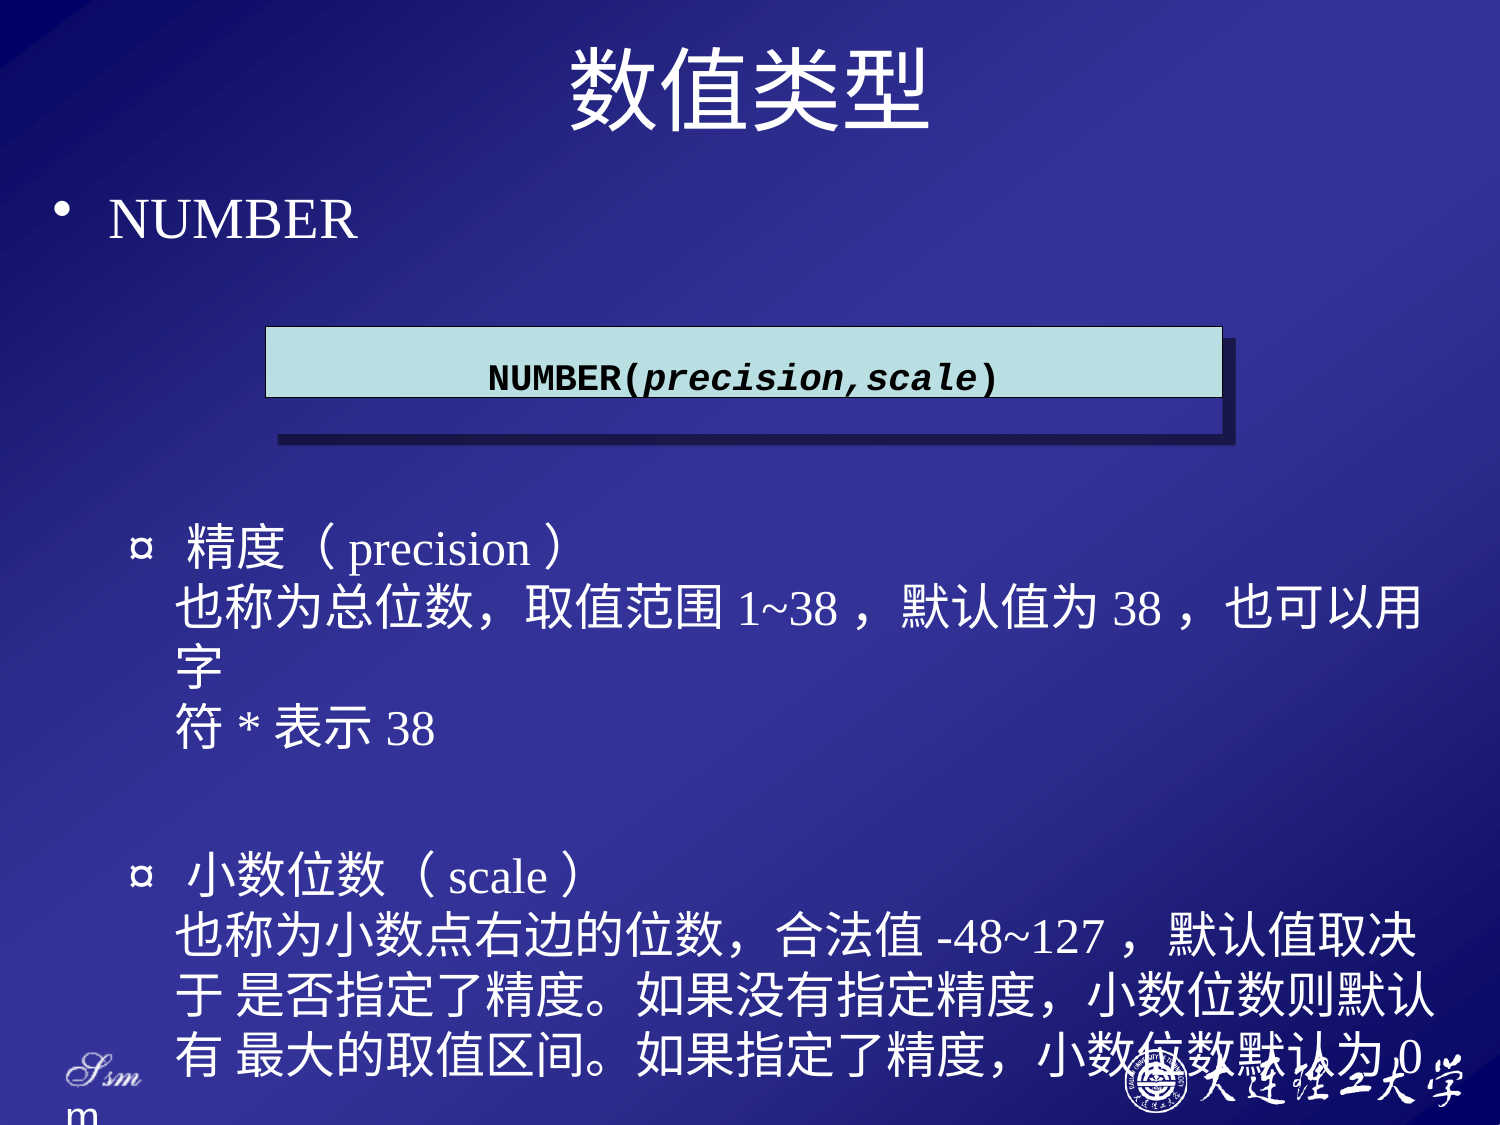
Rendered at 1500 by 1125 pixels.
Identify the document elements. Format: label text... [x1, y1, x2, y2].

text_box NUMBER [50, 178, 361, 251]
picture [0, 0, 1500, 1125]
text_box ¤ 精度（precision） 也称为总位数，取值范围1~38，默认值为38，也可以用字 符*表示38 ¤ 小数位数（scale） 也称为小数点右边的位数，合法值-48~127，默认值取决于 是否指定了精度。如果没有指定精度，小数位数则默认有 最大的取值区间。如果指定了精度，小数位数默认为0 [125, 513, 1446, 1084]
text_box [49, 1037, 155, 1102]
text_box NUMBER(precision,scale) [265, 326, 1223, 398]
text_box [277, 337, 1236, 447]
text_box Ssm [64, 1102, 149, 1125]
title 数值类型 [564, 30, 936, 221]
